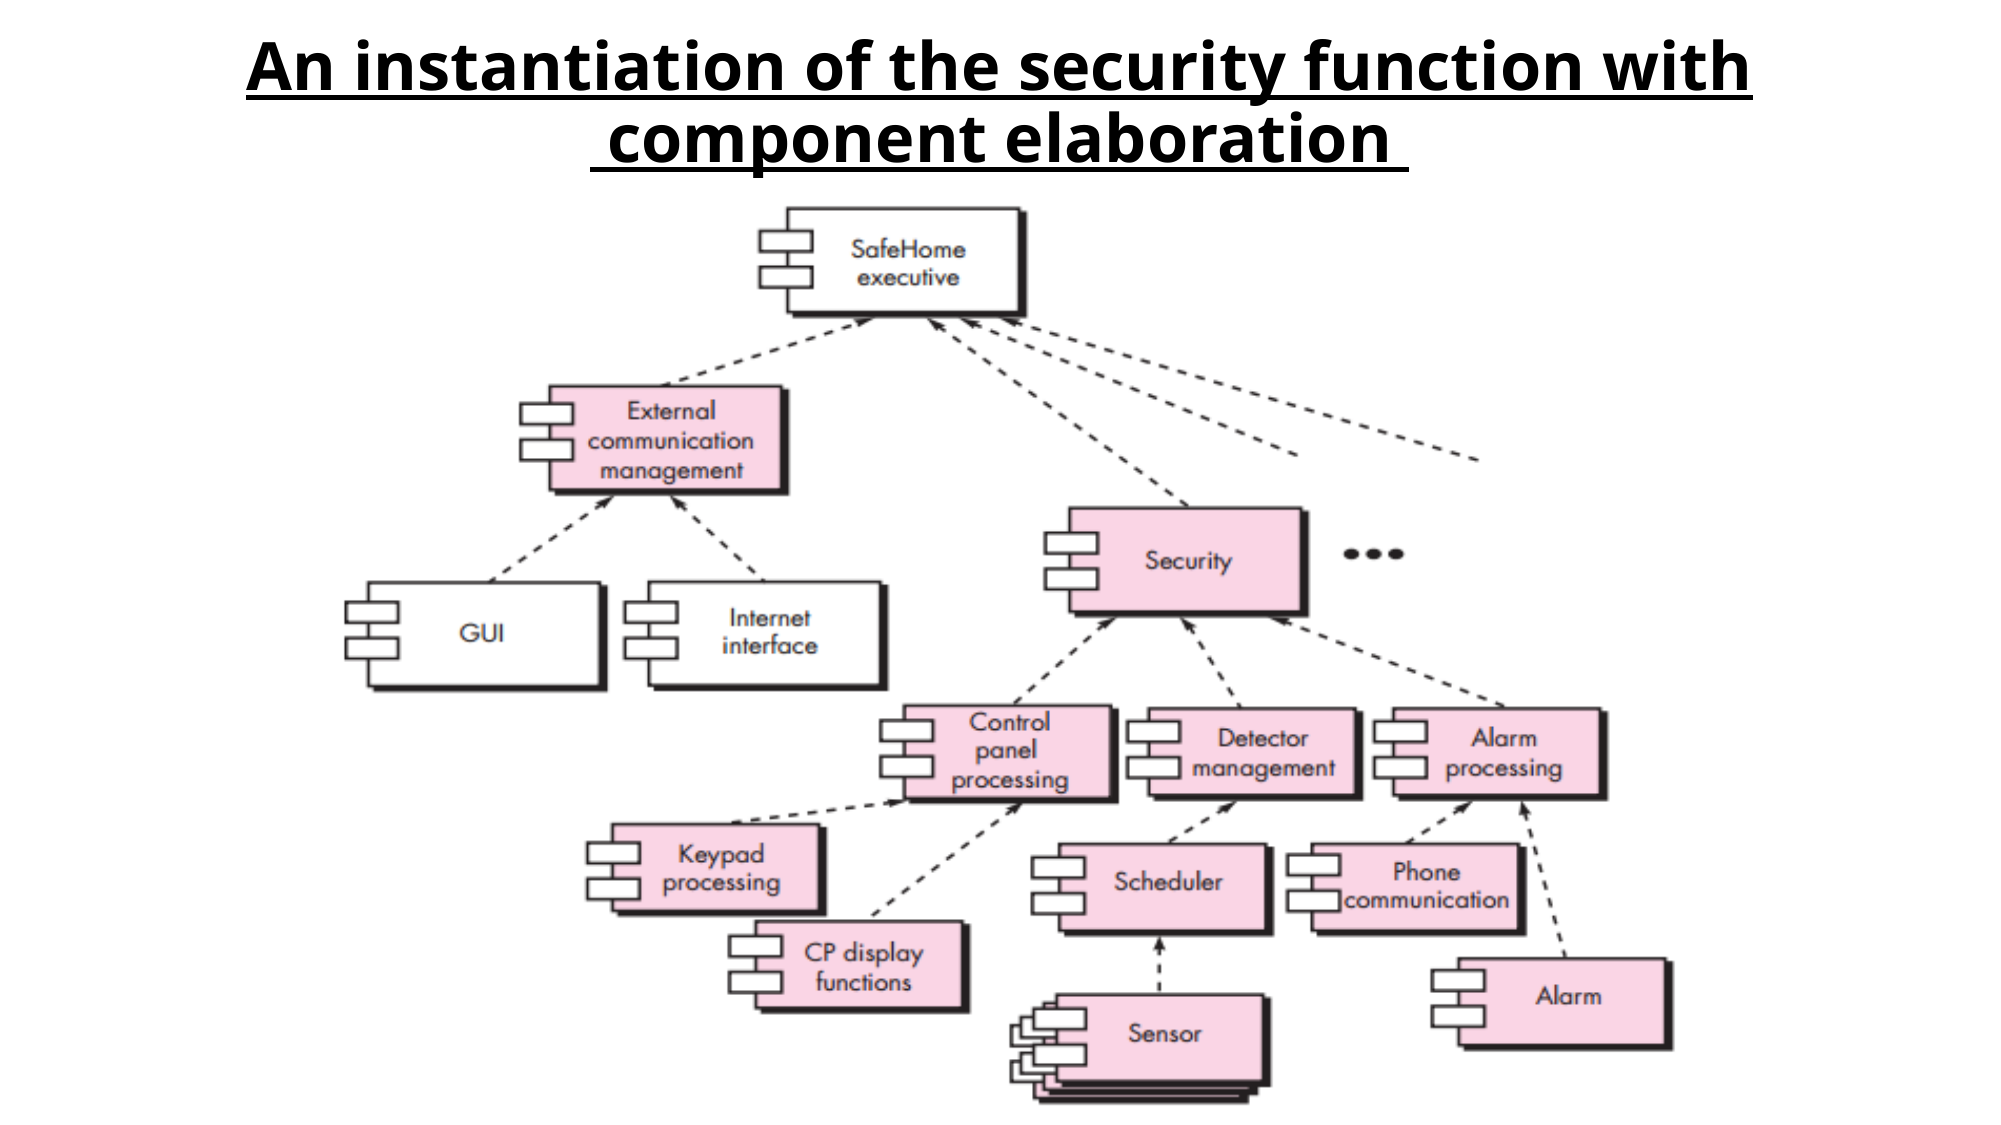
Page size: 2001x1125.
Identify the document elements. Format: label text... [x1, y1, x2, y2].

text_box An instantiation of the security function with component elaboration [137, 55, 1863, 154]
picture [305, 197, 1695, 1125]
